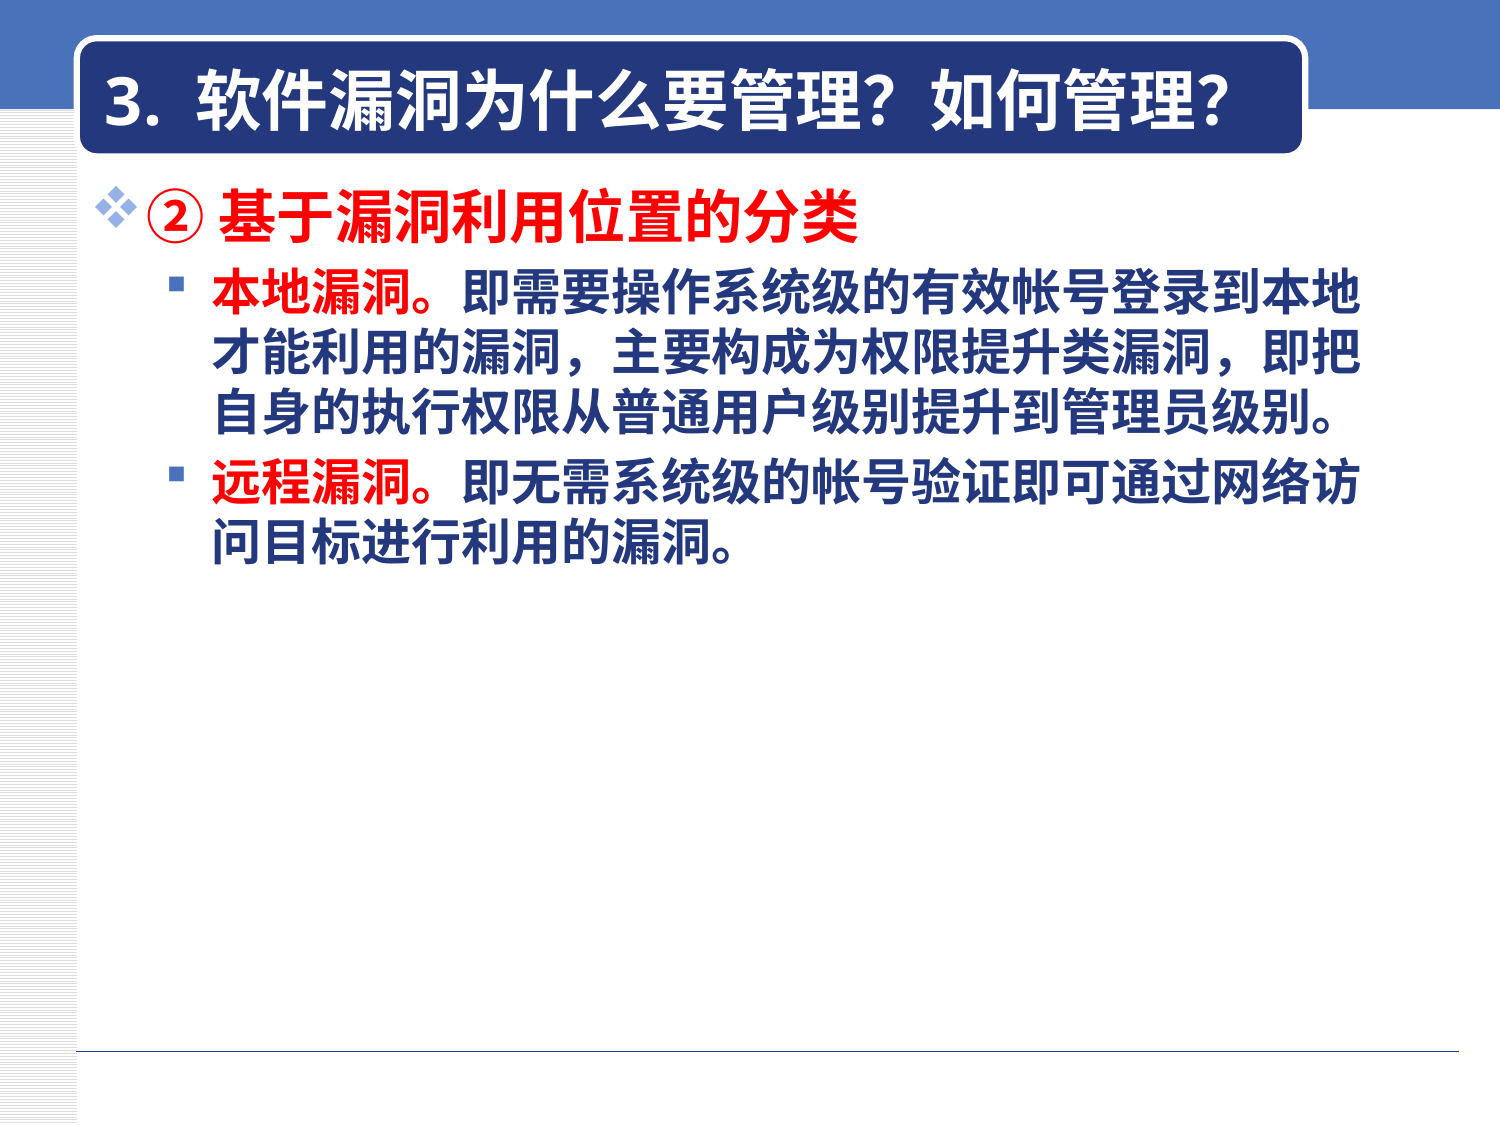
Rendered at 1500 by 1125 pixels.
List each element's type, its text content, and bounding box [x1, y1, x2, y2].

title 3. 软件漏洞为什么要管理？如何管理？ [89, 52, 1317, 145]
list ②基于漏洞利用位置的分类 本地漏洞。即需要操作系统级的有效帐号登录到本地才能利用的漏洞，主要构成为权限提升类漏洞，即把自身的执行权限从普通用户级别提升到管理员级别。 远程漏洞。即无需系统级的帐号验证即可通过网络访问目标进行利用的漏洞。 [75, 172, 1425, 920]
